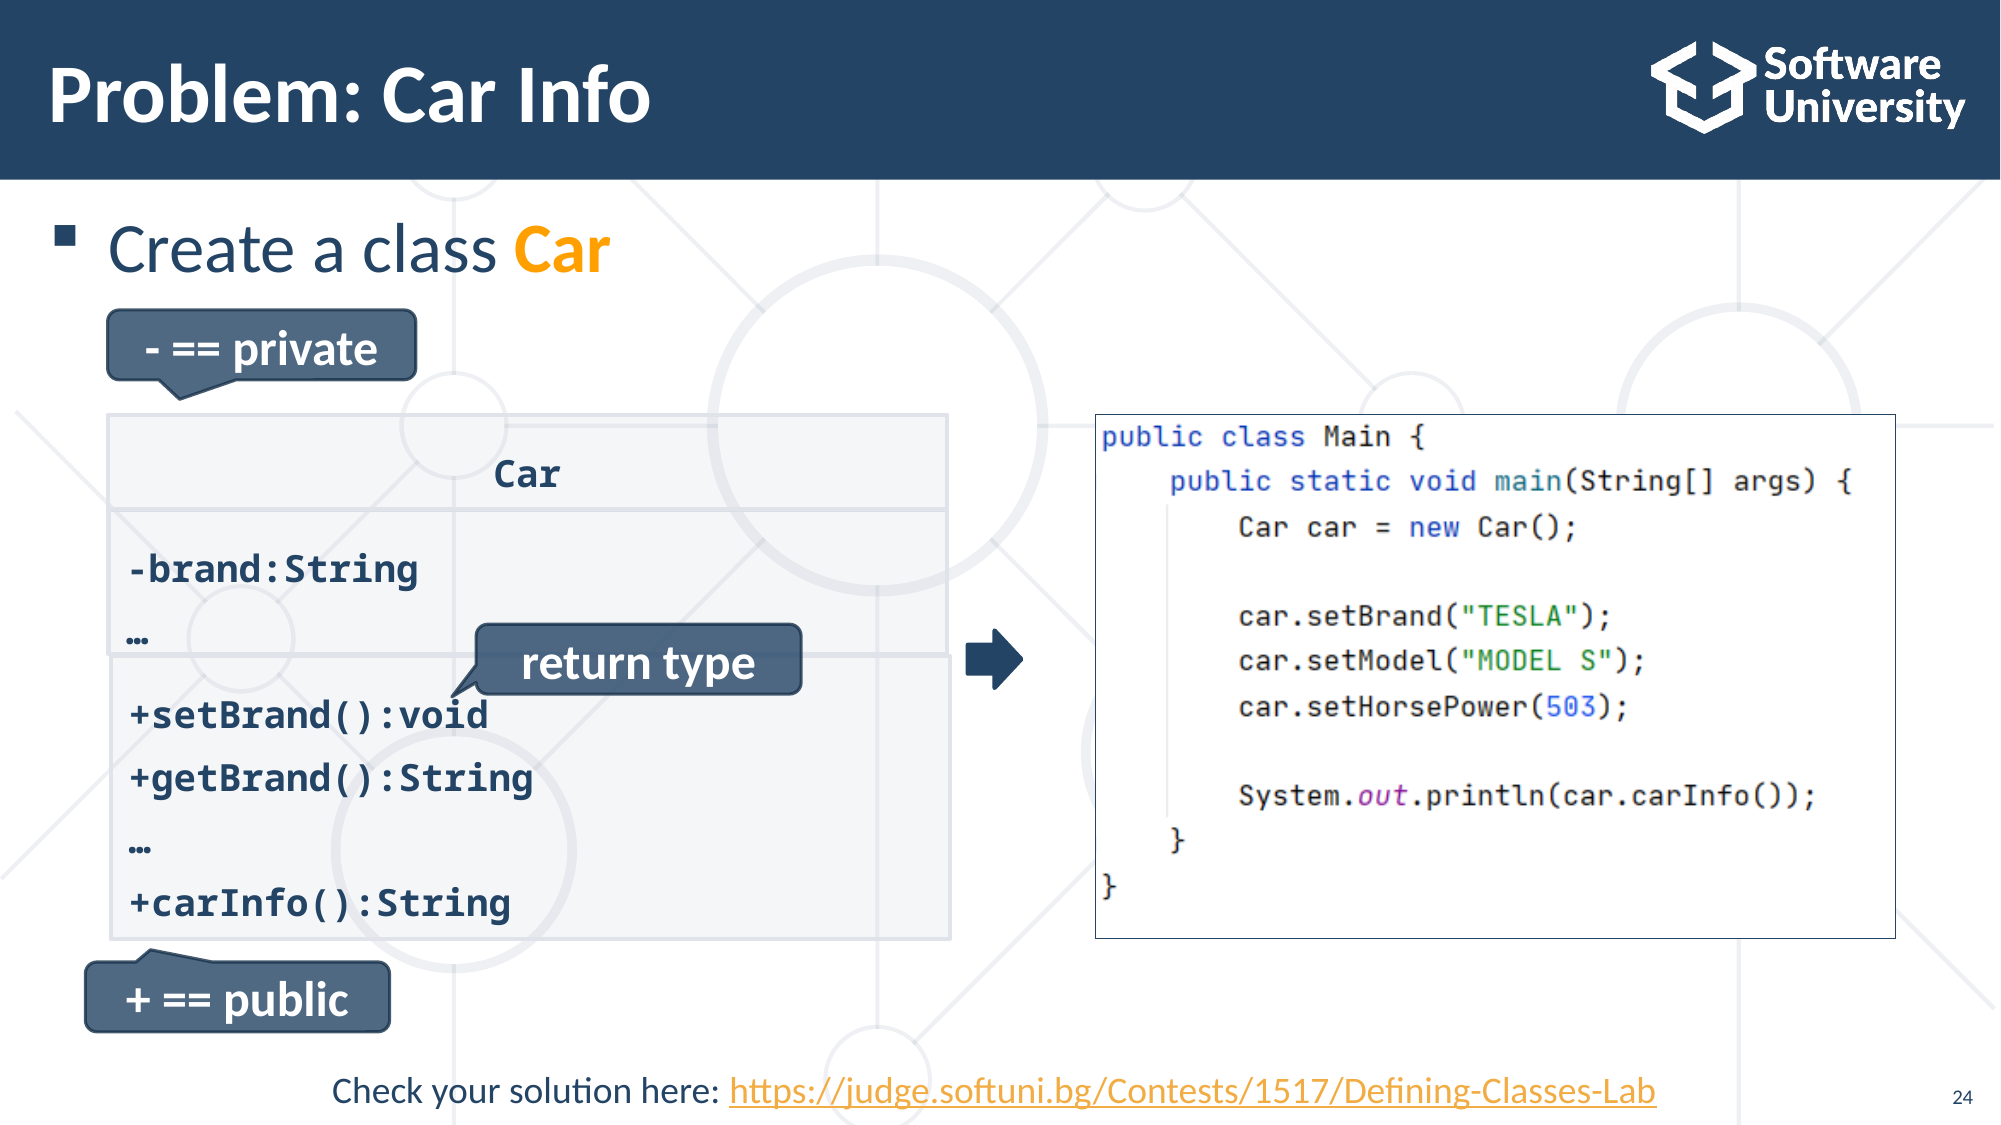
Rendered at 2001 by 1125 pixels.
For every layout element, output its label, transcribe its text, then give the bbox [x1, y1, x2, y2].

list Create a class Car [31, 196, 1970, 1104]
text_box - == private [105, 307, 418, 402]
picture [1095, 414, 1896, 939]
picture [1651, 41, 1966, 134]
text_box Check your solution here: https://judge.softuni.bg/Contests/1517/Defining-Classes-Lab [125, 1058, 1864, 1119]
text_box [107, 414, 951, 939]
slide_number 24 [1927, 1067, 1989, 1117]
text_box [965, 628, 1023, 690]
title Problem: Car Info [31, 16, 1625, 162]
text_box + == public [83, 947, 392, 1034]
